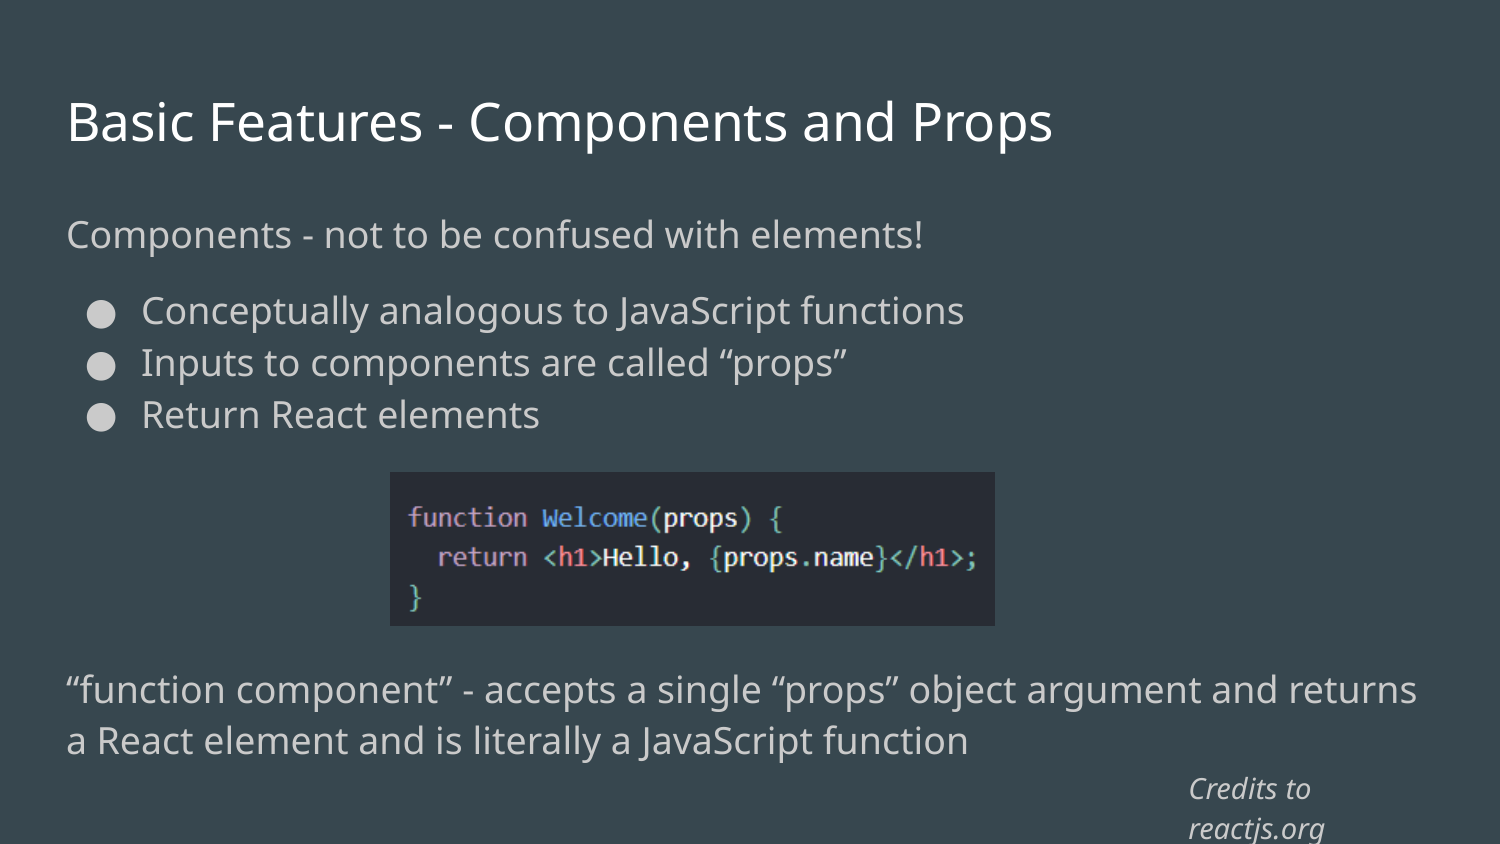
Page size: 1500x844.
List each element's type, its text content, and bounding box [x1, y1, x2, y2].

picture [389, 472, 995, 626]
list “function component” - accepts a single “props” object argument and returns a React element and is literally a JavaScript function [51, 643, 1449, 797]
title Basic Features - Components and Props [51, 72, 1449, 167]
list Components - not to be confused with elements! Conceptually analogous to JavaScript functions Inputs to components are called “props” Return React elements [51, 189, 1449, 451]
list Credits to reactjs.org [1173, 749, 1470, 844]
